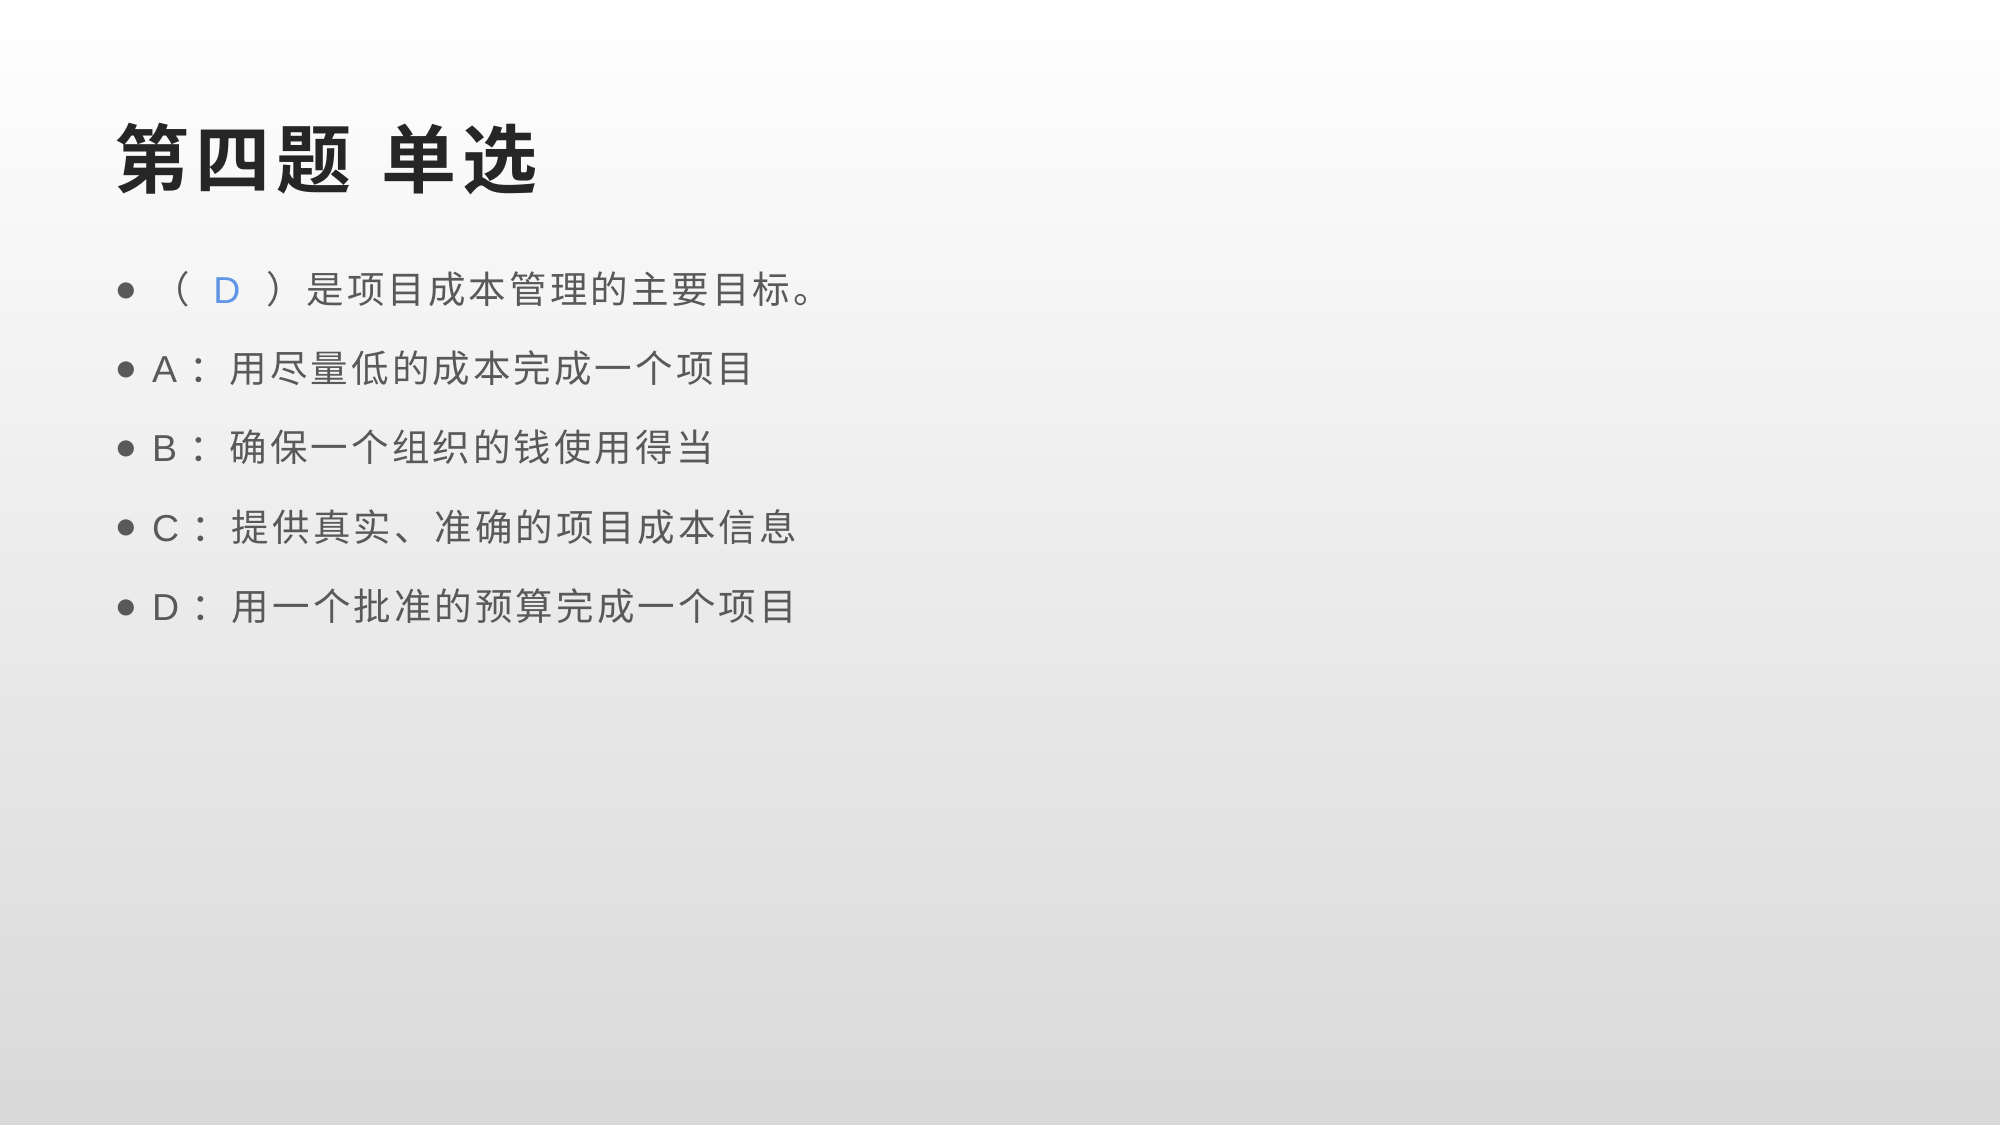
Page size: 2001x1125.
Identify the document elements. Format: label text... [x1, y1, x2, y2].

title 第四题 单选 [99, 99, 1900, 216]
list （ D ）是项目成本管理的主要目标。 A：用尽量低的成本完成一个项目 B：确保一个组织的钱使用得当 C：提供真实、准确的项目成本信息 D：用一个批准的预算完成一个项目 [99, 244, 1900, 1026]
